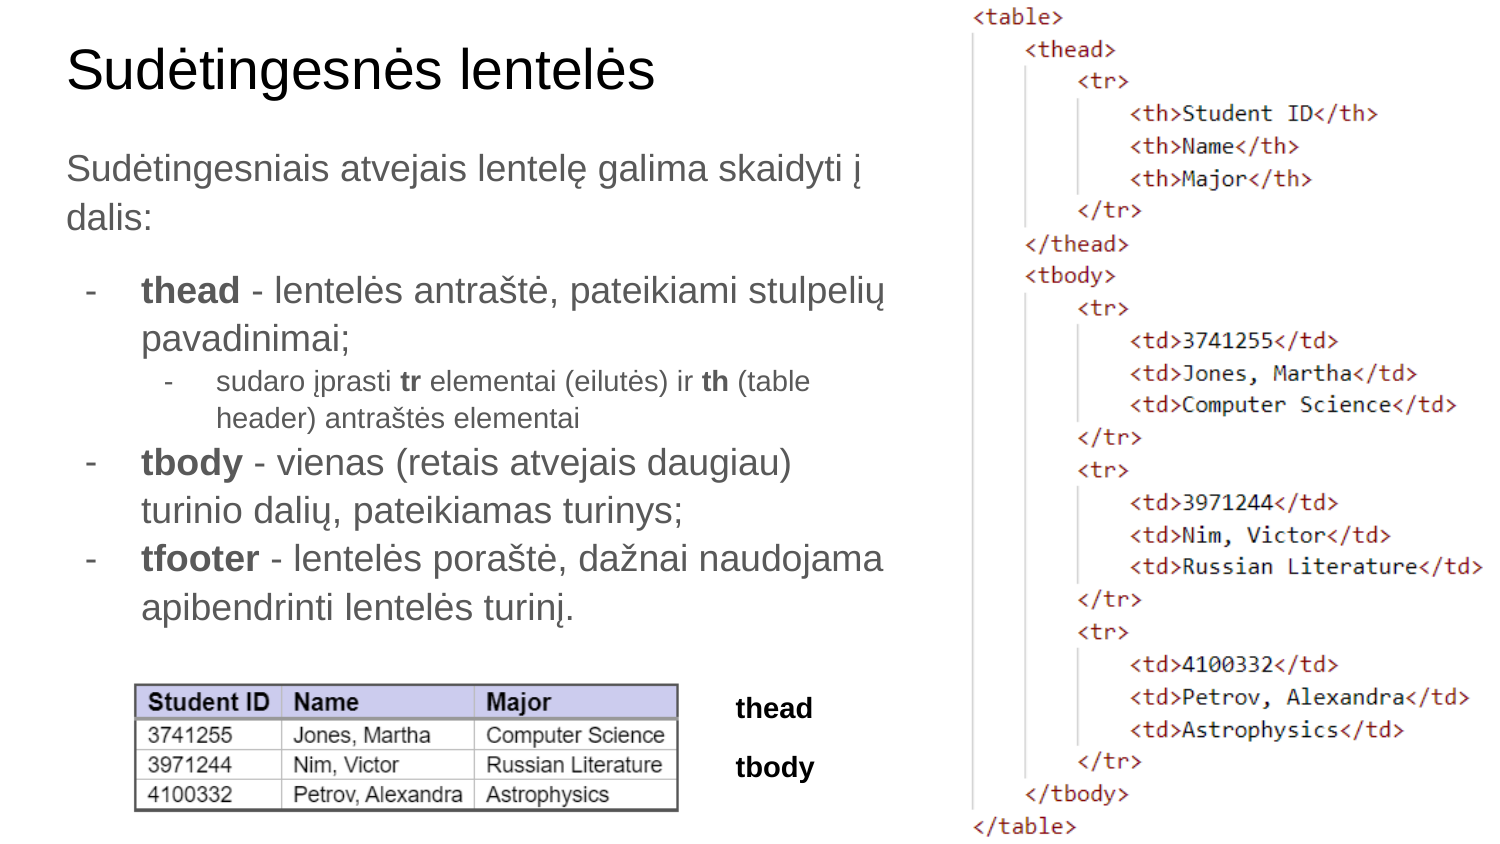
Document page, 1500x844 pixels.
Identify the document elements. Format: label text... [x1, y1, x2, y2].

list Sudėtingesniais atvejais lentelę galima skaidyti į dalis: thead - lentelės antraštė, pateikiami stulpelių pavadinimai; sudaro įprasti tr elementai (eilutės) ir th (table header) antraštės elementai tbody - vienas (retais atvejais daugiau) turinio dalių, pateikiamas turinys; tfooter - lentelės poraštė, dažnai naudojama apibendrinti lentelės turinį. [51, 126, 906, 687]
text_box tbody [720, 733, 960, 799]
picture [965, 0, 1500, 844]
title Sudėtingesnės lentelės [51, 23, 960, 117]
picture [128, 674, 690, 823]
text_box thead [720, 674, 960, 733]
